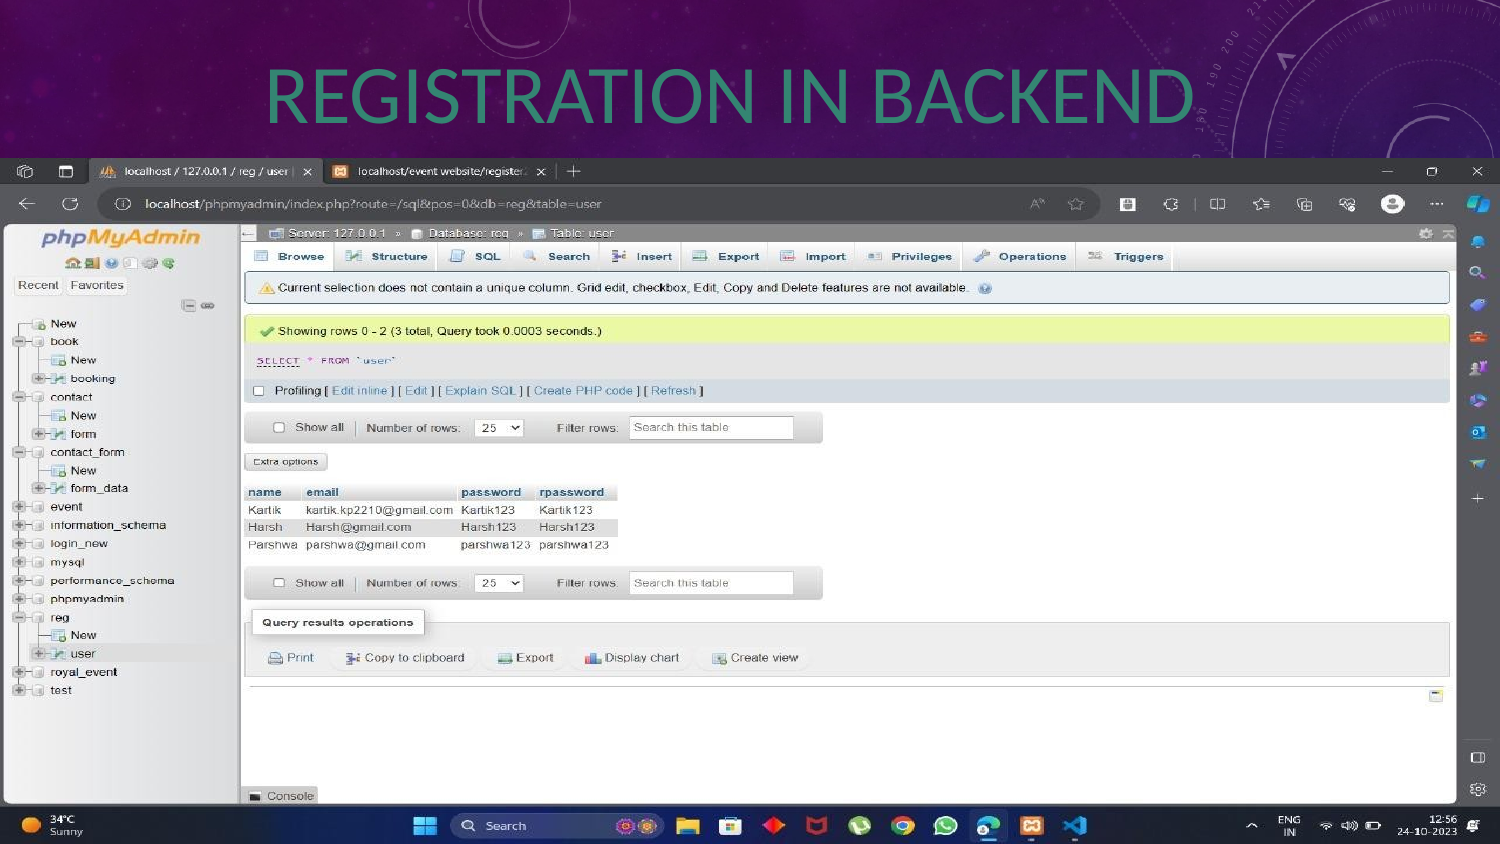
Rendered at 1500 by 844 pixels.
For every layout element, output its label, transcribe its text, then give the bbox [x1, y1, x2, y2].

text_box REGISTRATION IN BACKEND [250, 32, 1212, 148]
picture [0, 0, 1500, 844]
